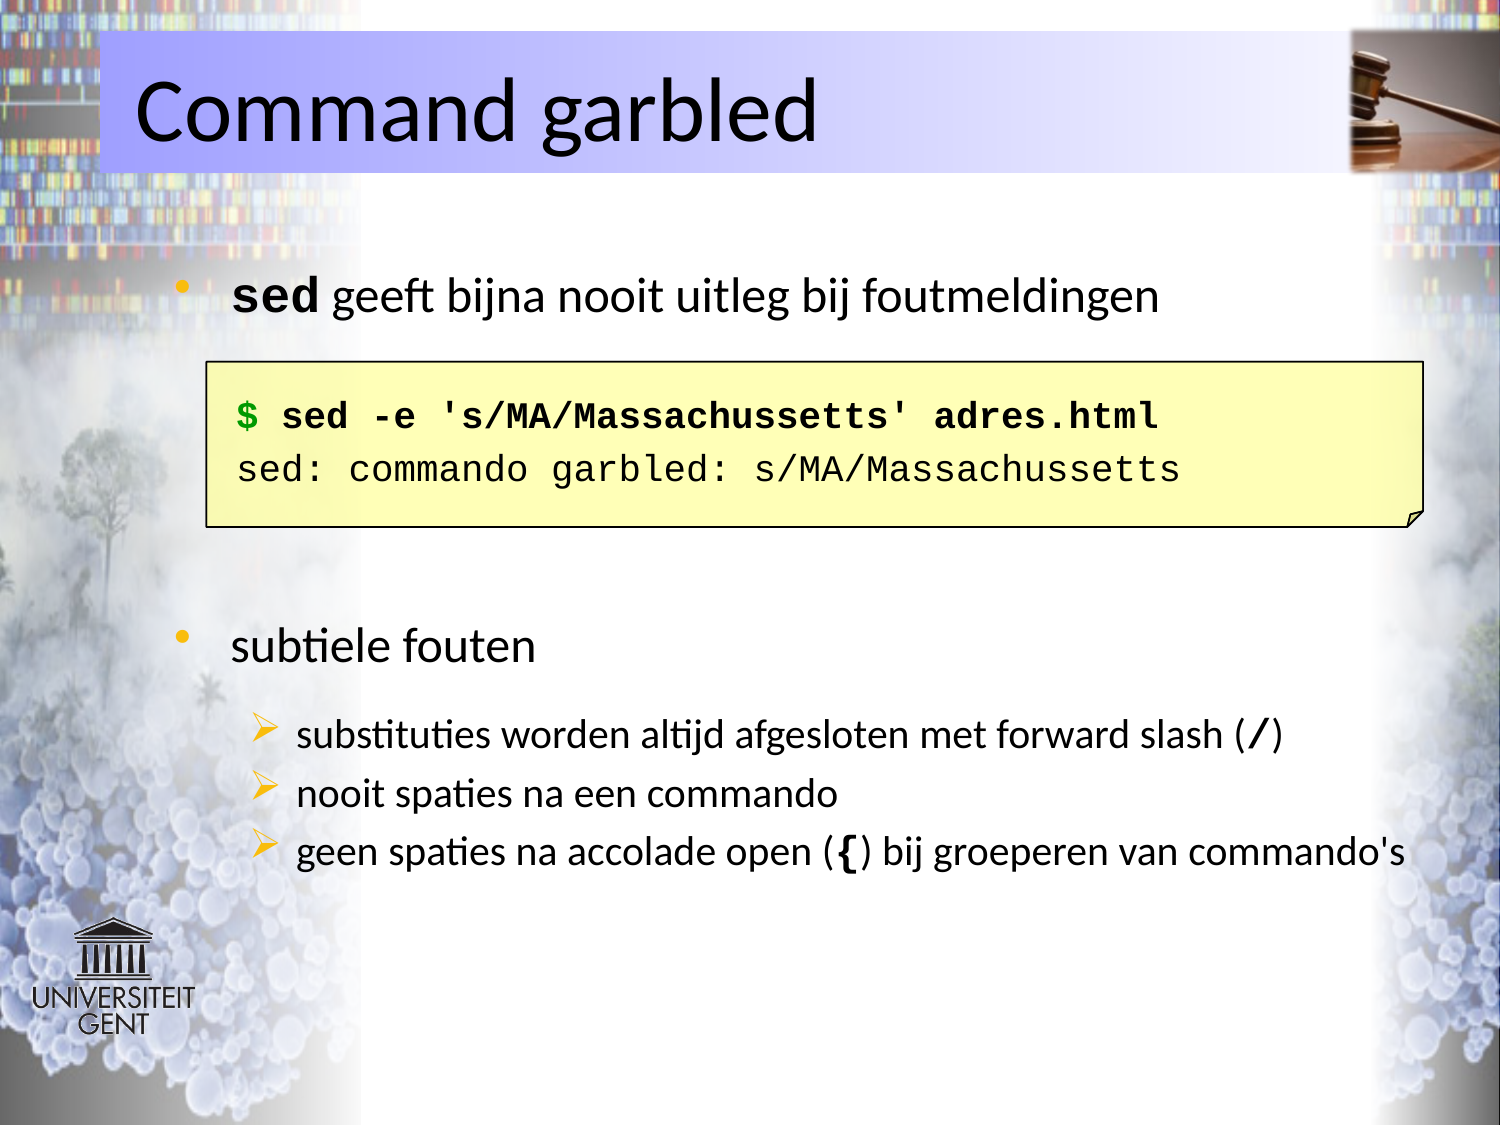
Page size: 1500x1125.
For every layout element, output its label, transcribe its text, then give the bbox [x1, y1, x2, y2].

picture [33, 917, 195, 1035]
text_box sed: commando garbled: s/MA/Massachussetts [206, 361, 1424, 528]
title Command garbled [120, 10, 1348, 199]
text_box sed geeft bijna nooit uitleg bij foutmeldingen subtiele fouten substituties worden altijd afgesloten met forward slash (/) nooit spaties na een commando geen spaties na accolade open ({) bij groeperen van commando's [159, 255, 1471, 953]
picture [1354, 0, 1500, 1125]
